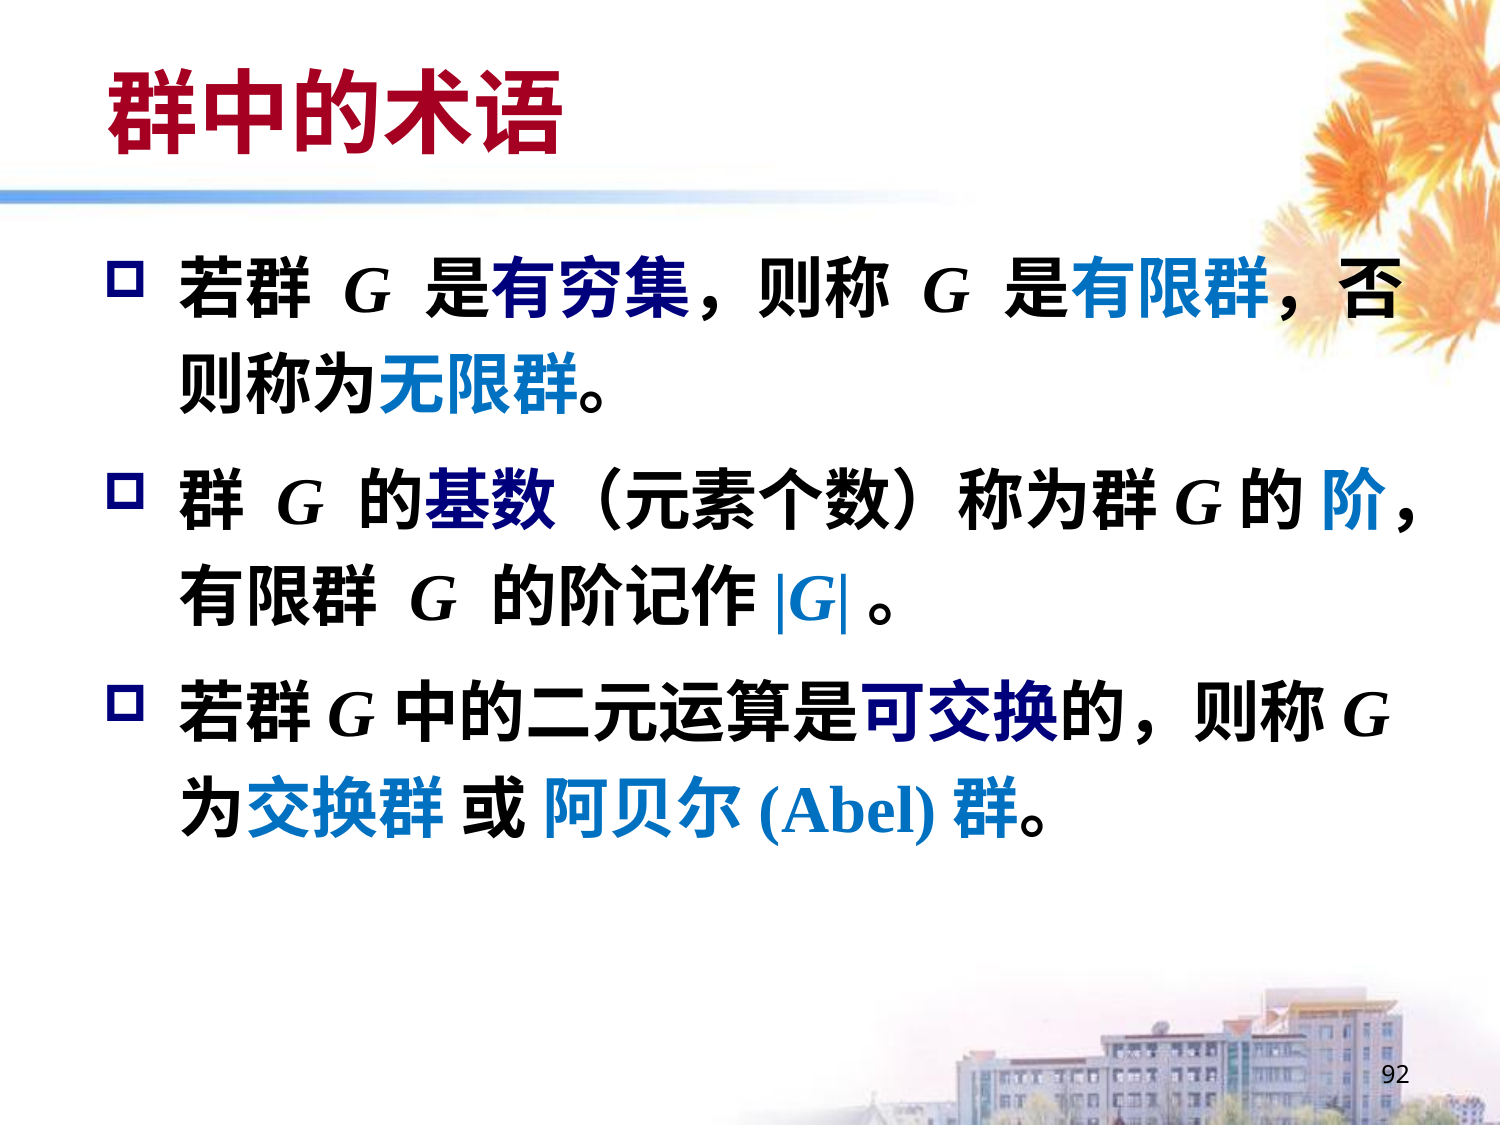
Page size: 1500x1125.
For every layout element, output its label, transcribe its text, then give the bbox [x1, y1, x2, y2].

picture [0, 0, 1500, 1125]
slide_number 92 [1074, 1024, 1426, 1101]
text_box 若群 G 是有穷集，则称 G 是有限群，否则称为无限群。 群 G 的基数（元素个数）称为群G的 阶，有限群 G 的阶记作|G|。 若群G中的二元运算是可交换的，则称G为交换群 或 阿贝尔(Abel)群。 [88, 222, 1424, 949]
title 群中的术语 [91, 0, 1442, 223]
